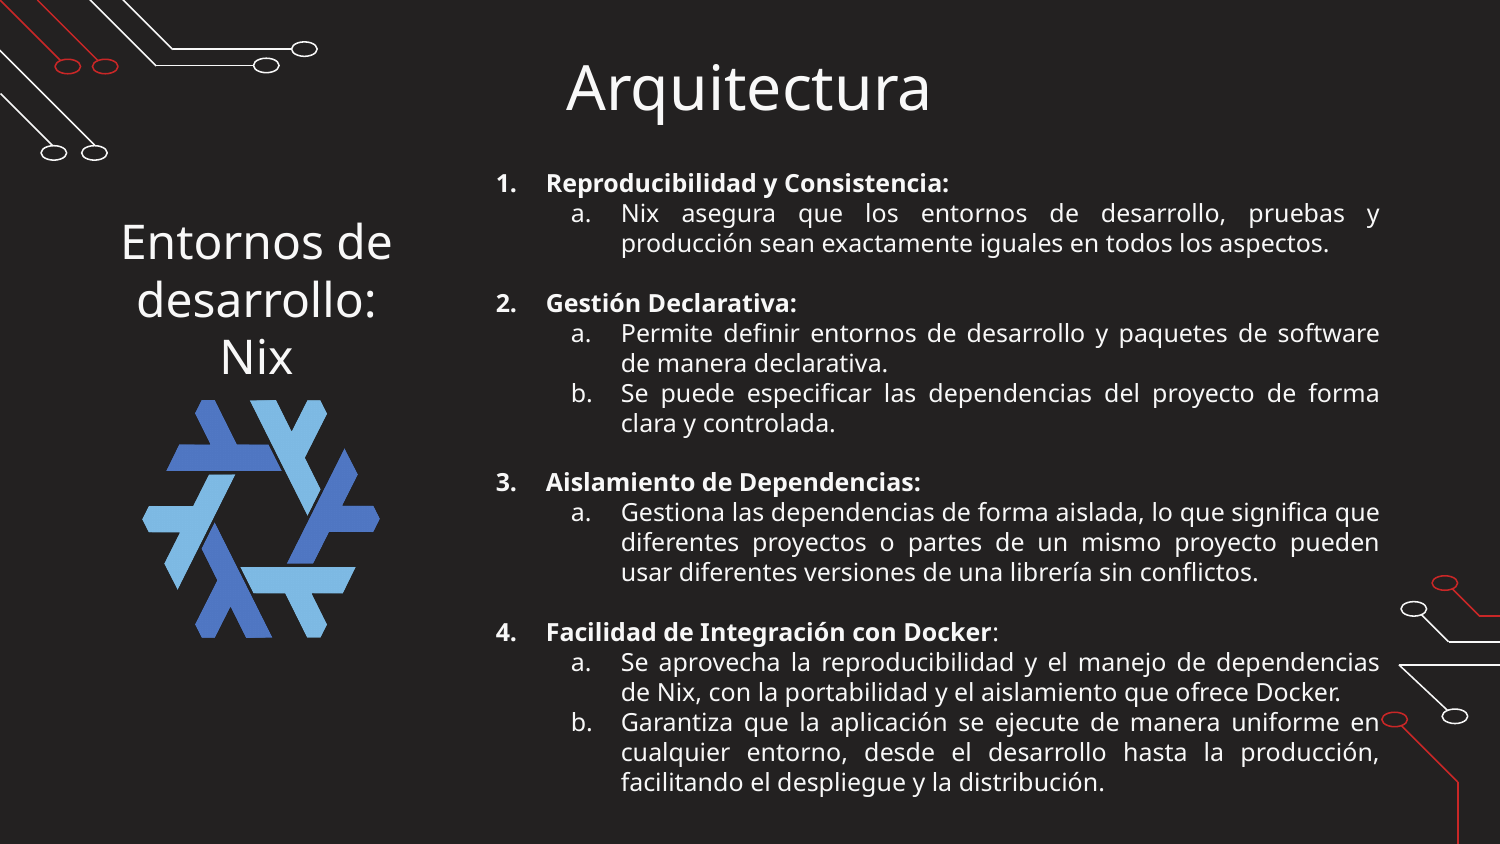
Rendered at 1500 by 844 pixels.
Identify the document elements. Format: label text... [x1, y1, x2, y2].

subtitle Reproducibilidad y Consistencia: Nix asegura que los entornos de desarrollo, pruebas y producción sean exactamente iguales en todos los aspectos. Gestión Declarativa: Permite definir entornos de desarrollo y paquetes de software de manera declarativa. Se puede especificar las dependencias del proyecto de forma clara y controlada. Aislamiento de Dependencias: Gestiona las dependencias de forma aislada, lo que significa que diferentes proyectos o partes de un mismo proyecto pueden usar diferentes versiones de una librería sin conflictos. Facilidad de Integración con Docker: Se aprovecha la reproducibilidad y el manejo de dependencias de Nix, con la portabilidad y el aislamiento que ofrece Docker. Garantiza que la aplicación se ejecute de manera uniforme en cualquier entorno, desde el desarrollo hasta la producción, facilitando el despliegue y la distribución. [455, 152, 1397, 826]
title Arquitectura [118, 33, 1382, 128]
subtitle Entornos de desarrollo: Nix [6, 206, 507, 400]
picture [142, 400, 381, 638]
